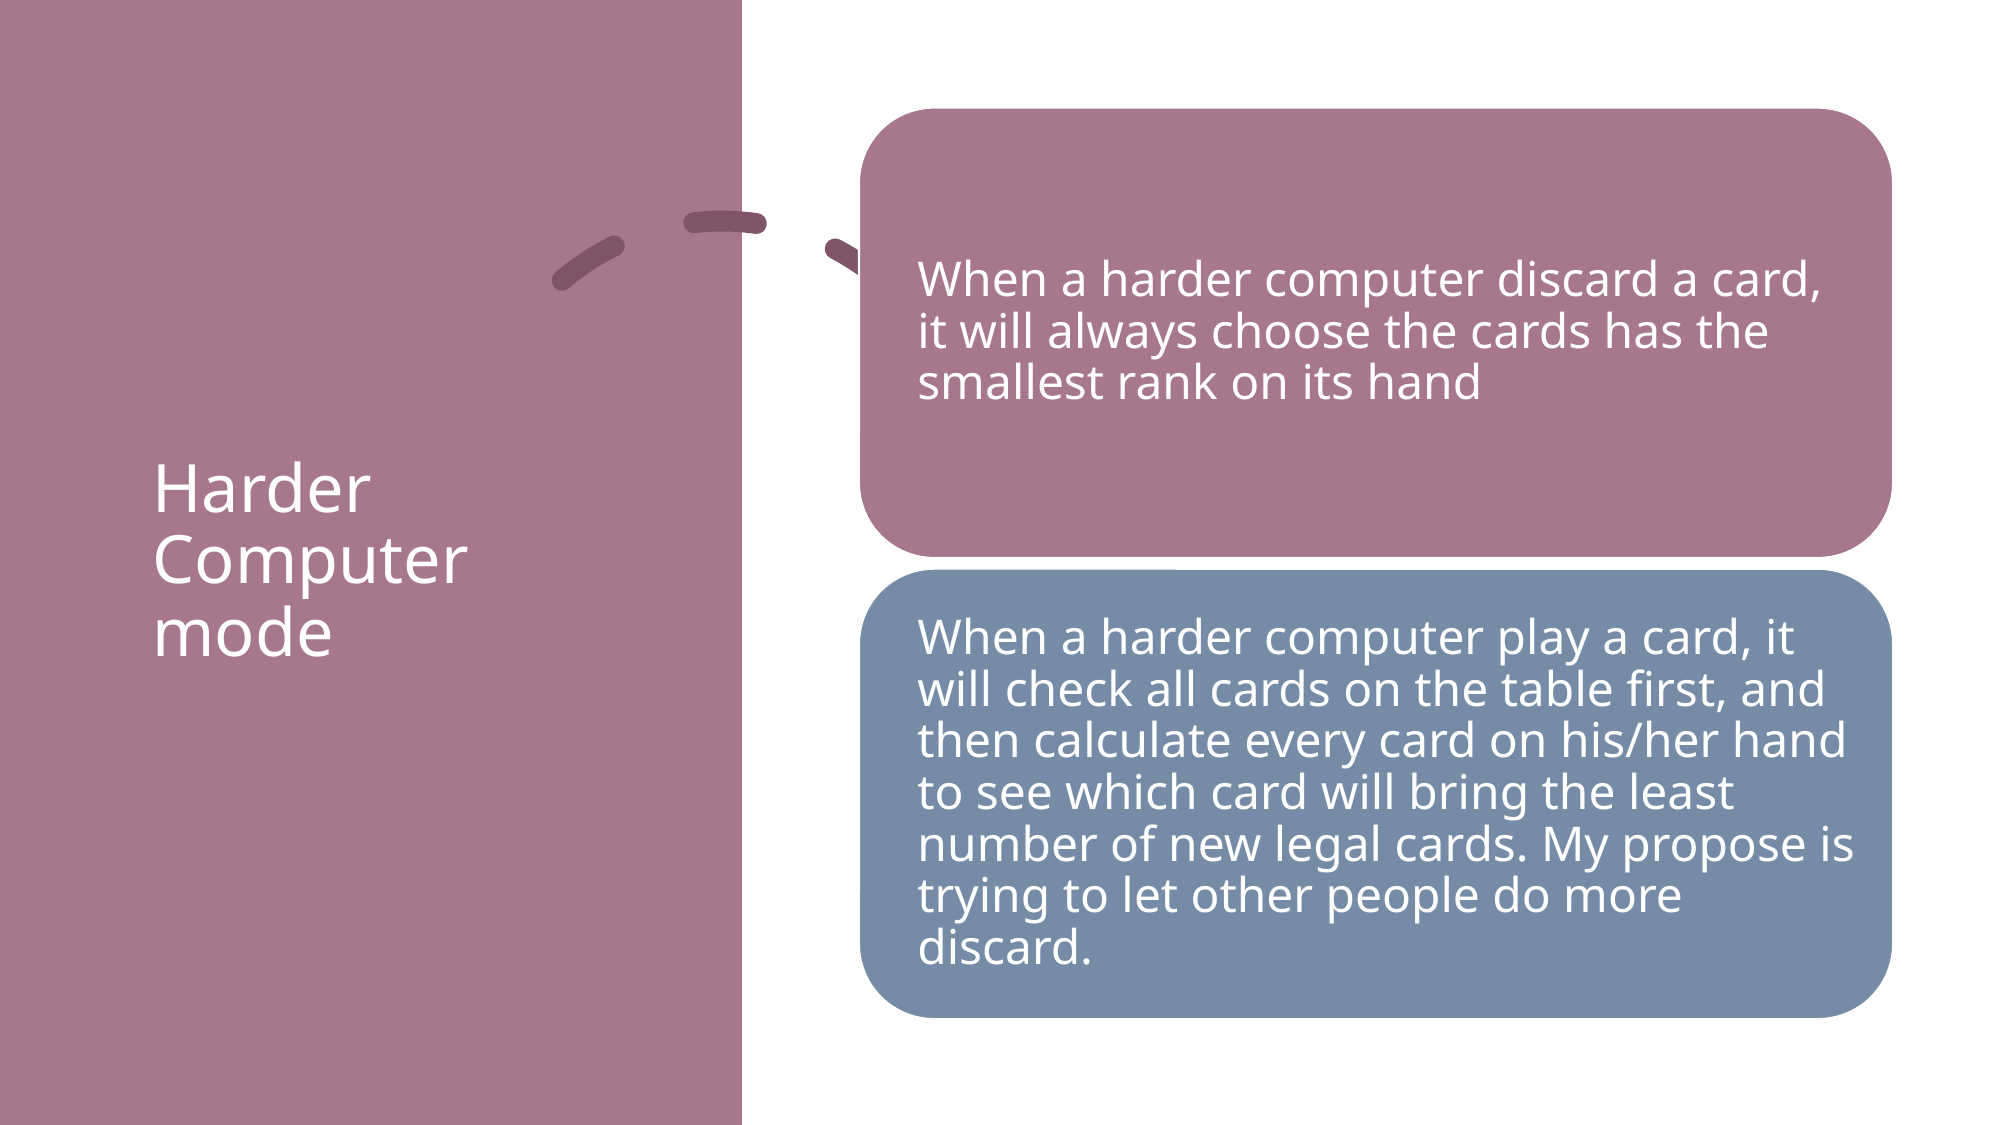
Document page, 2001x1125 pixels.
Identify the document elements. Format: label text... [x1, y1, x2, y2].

text_box [0, 0, 743, 1125]
text_box [622, 220, 857, 467]
text_box [743, 0, 2000, 1125]
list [858, 107, 1894, 1020]
title Harder Computer mode [137, 105, 622, 1020]
